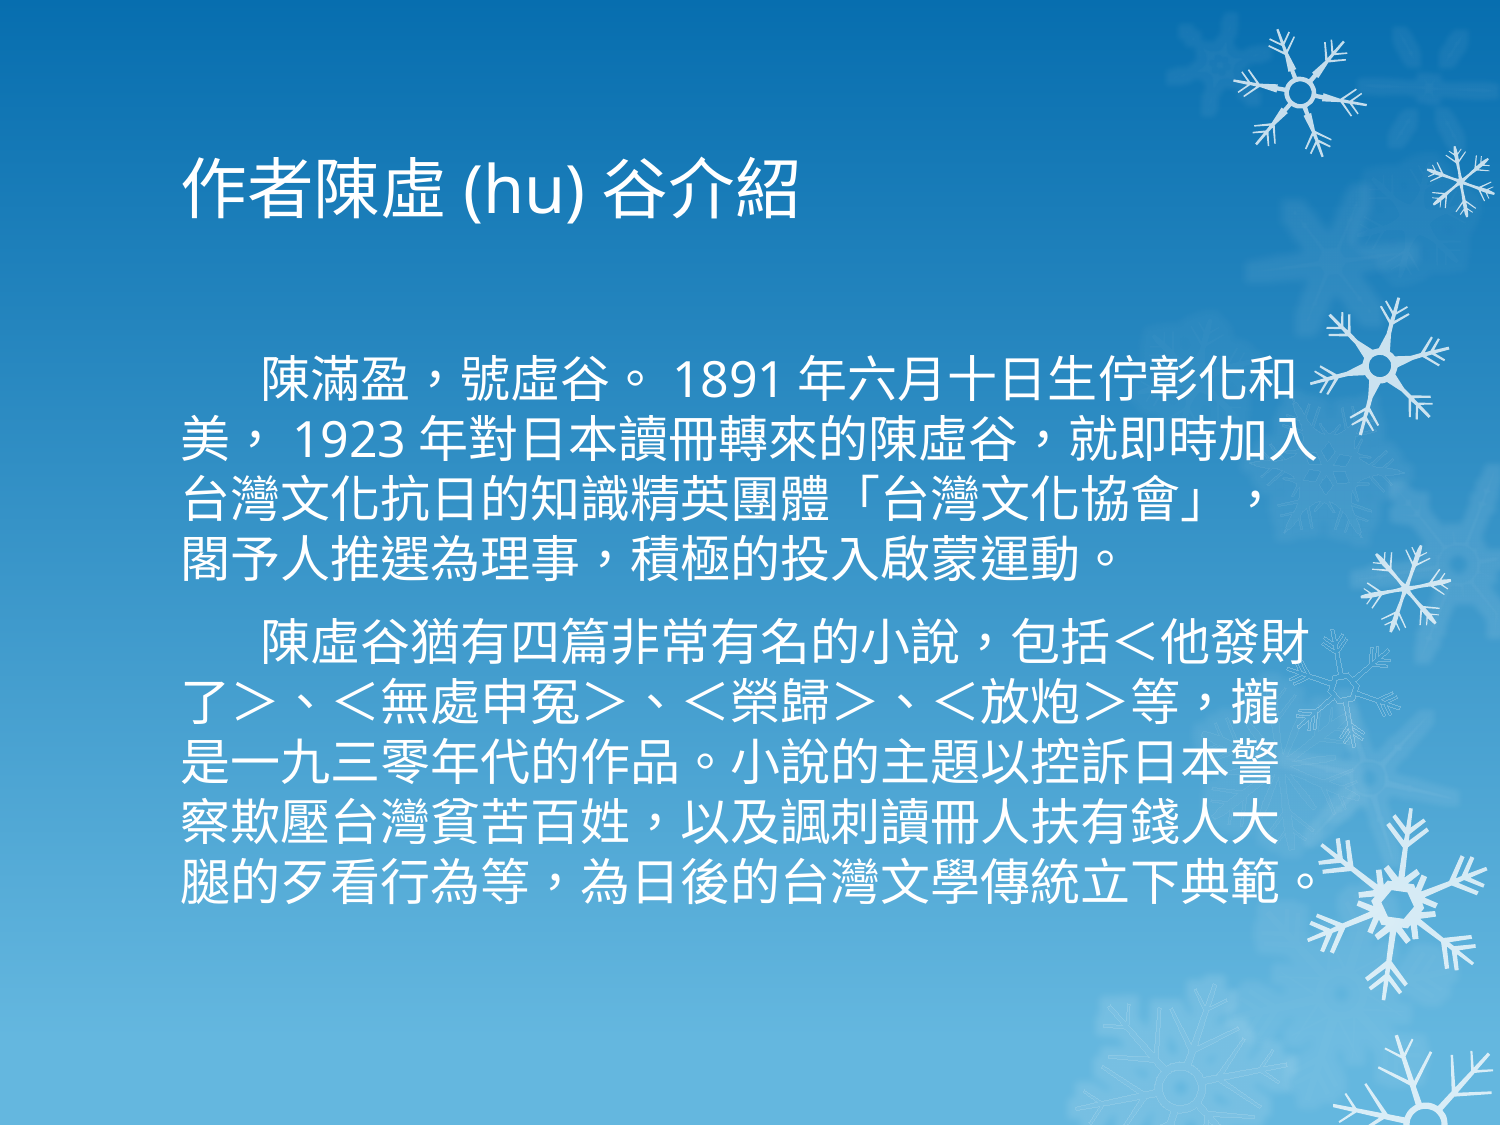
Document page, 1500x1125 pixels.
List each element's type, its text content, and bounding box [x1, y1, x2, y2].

title 作者陳虛(hu)谷介紹 [165, 110, 1335, 263]
list 陳滿盈，號虛谷。1891年六月十日生佇彰化和美，1923年對日本讀冊轉來的陳虛谷，就即時加入台灣文化抗日的知識精英團體「台灣文化協會」，閣予人推選為理事，積極的投入啟蒙運動。 陳虛谷猶有四篇非常有名的小說，包括＜他發財了＞、＜無處申冤＞、＜榮歸＞、＜放炮＞等，攏是一九三零年代的作品。小說的主題以控訴日本警察欺壓台灣貧苦百姓，以及諷刺讀冊人扶有錢人大腿的歹看行為等，為日後的台灣文學傳統立下典範。 [165, 296, 1335, 962]
